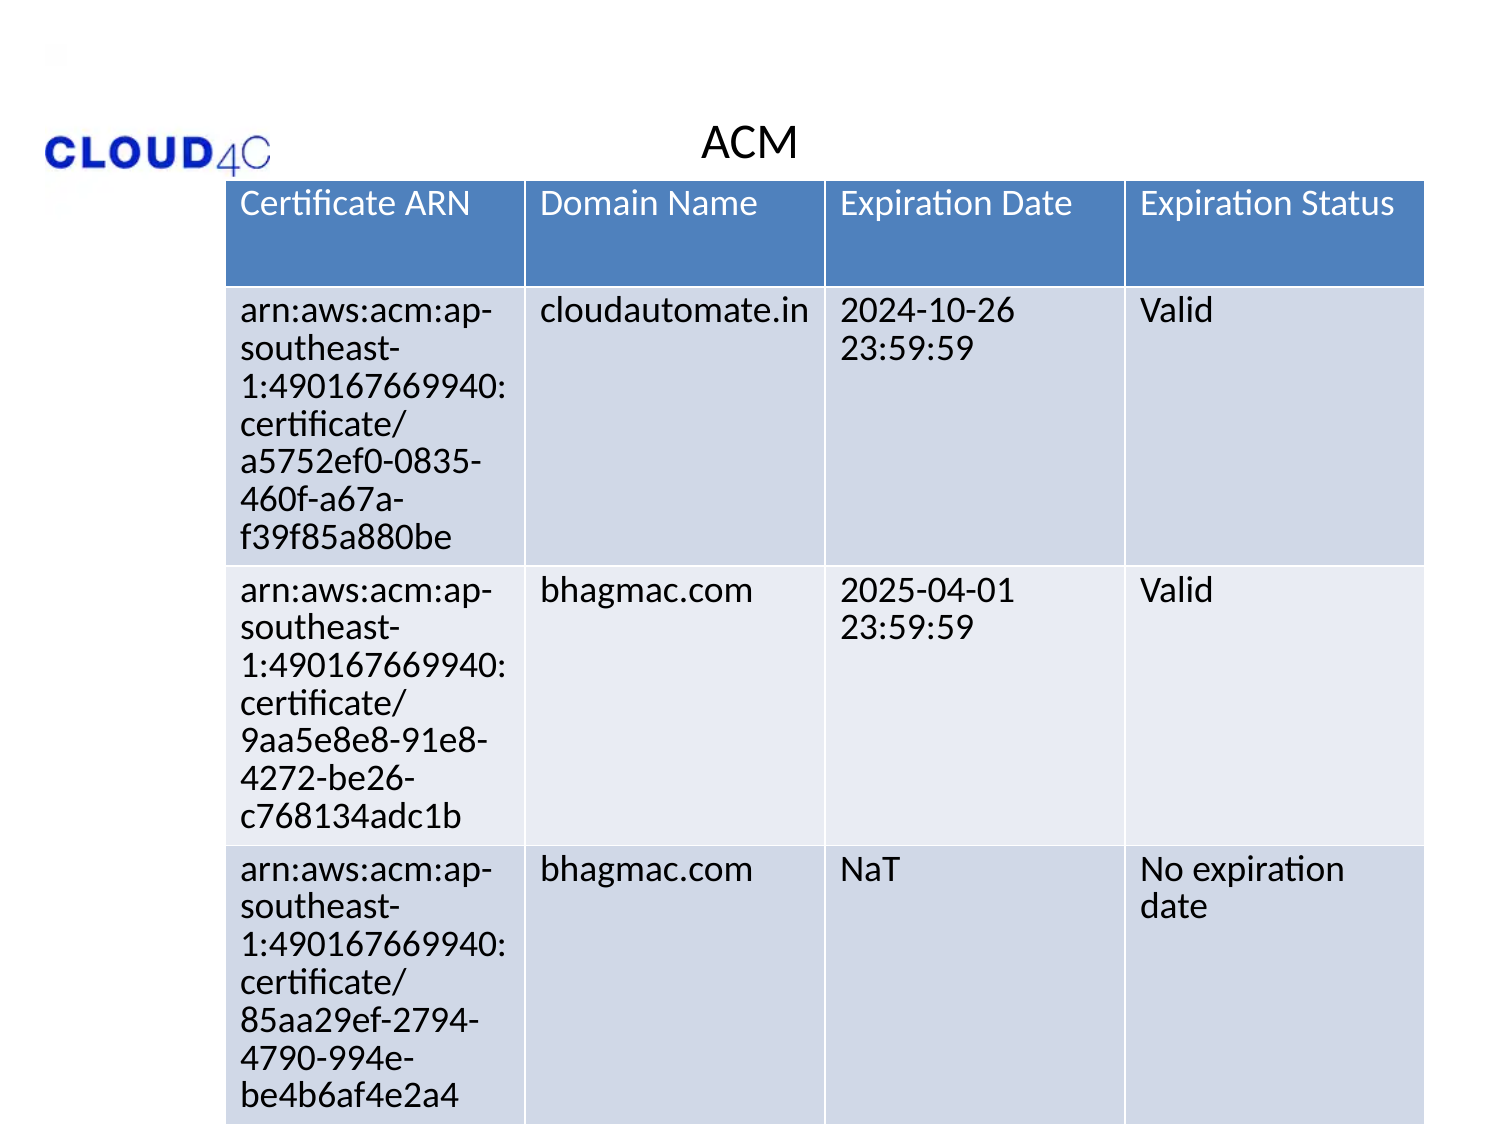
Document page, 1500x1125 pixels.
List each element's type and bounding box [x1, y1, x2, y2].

table_header [526, 181, 824, 286]
table_cell [526, 567, 824, 845]
table_header [226, 181, 524, 286]
table_cell [1126, 288, 1424, 565]
table_cell [226, 288, 524, 565]
table_cell [826, 567, 1124, 845]
table_cell [826, 288, 1124, 565]
table_cell [1126, 567, 1424, 845]
table_cell [1126, 846, 1424, 1124]
table_cell [826, 846, 1124, 1124]
table_cell [526, 288, 824, 565]
picture [44, 44, 271, 271]
table_cell [526, 846, 824, 1124]
table_cell [226, 846, 524, 1124]
table_cell [226, 567, 524, 845]
table_header [826, 181, 1124, 286]
title [271, 45, 1425, 179]
table_header [1126, 181, 1424, 286]
